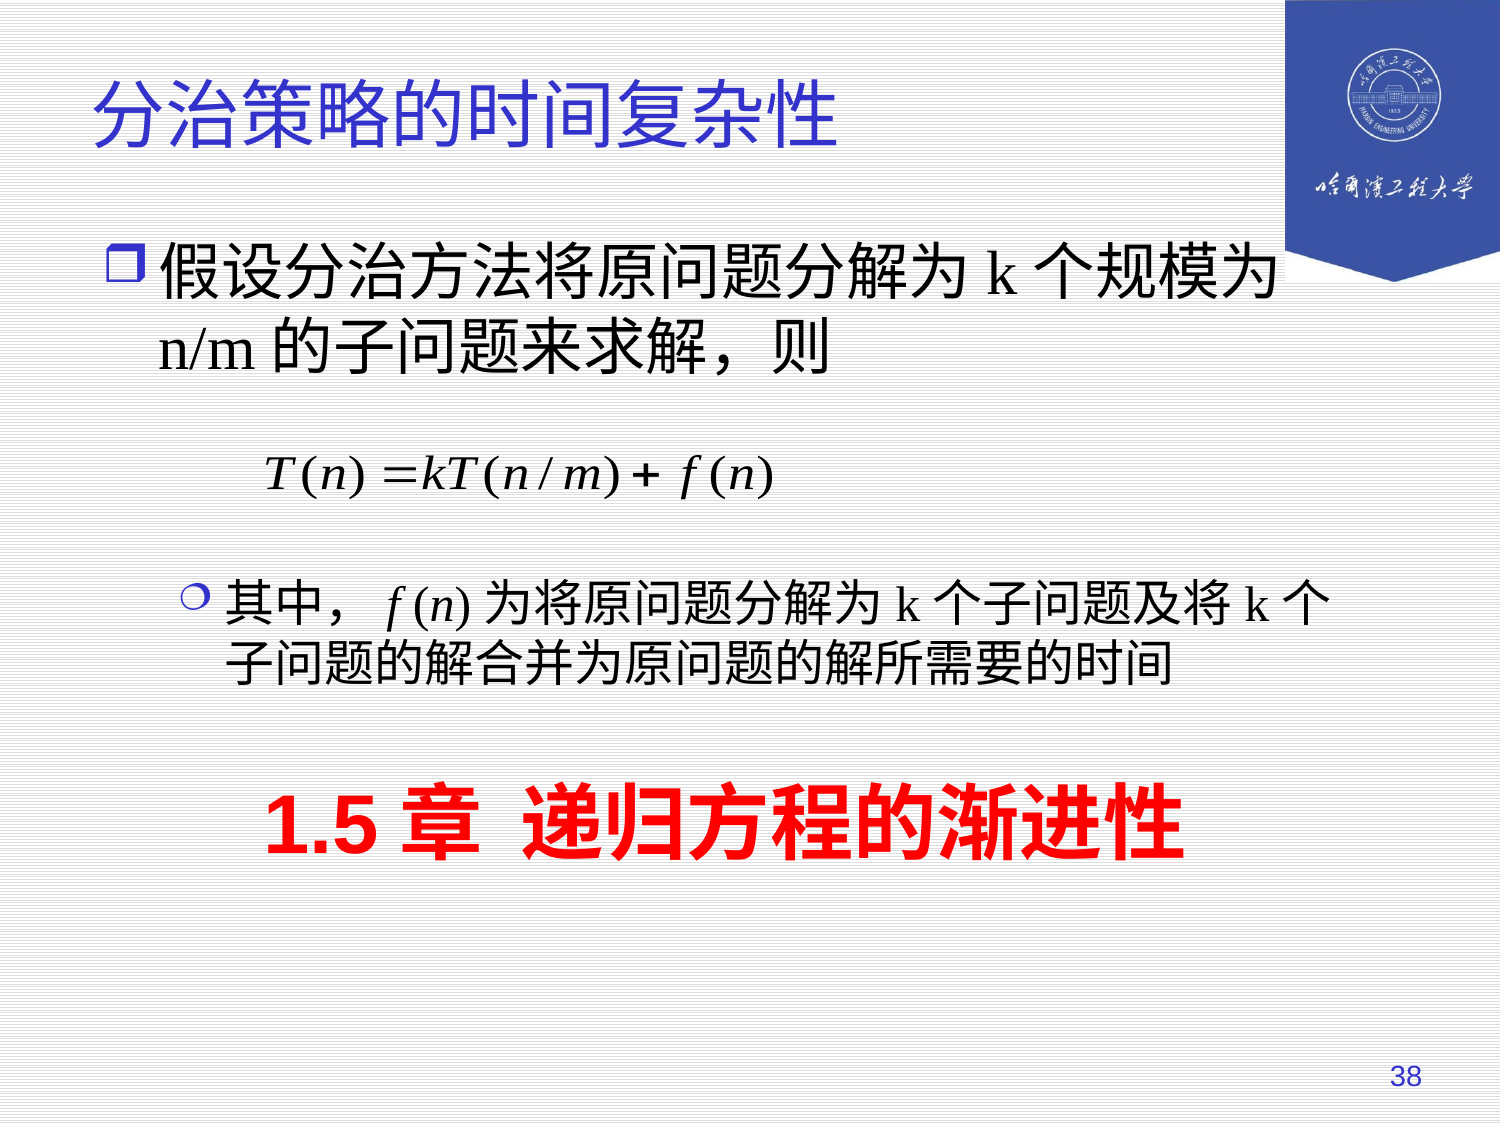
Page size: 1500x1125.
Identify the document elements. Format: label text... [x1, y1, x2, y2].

title 分治策略的时间复杂性 [75, 37, 1350, 188]
slide_number 38 [1362, 1049, 1438, 1125]
text_box 1.5章 递归方程的渐进性 [248, 763, 1202, 878]
picture [1285, 0, 1500, 282]
list 假设分治方法将原问题分解为k个规模为n/m的子问题来求解，则 其中，f (n)为将原问题分解为k个子问题及将k个子问题的解合并为原问题的解所需要的时间 [87, 224, 1363, 1025]
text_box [257, 445, 786, 510]
